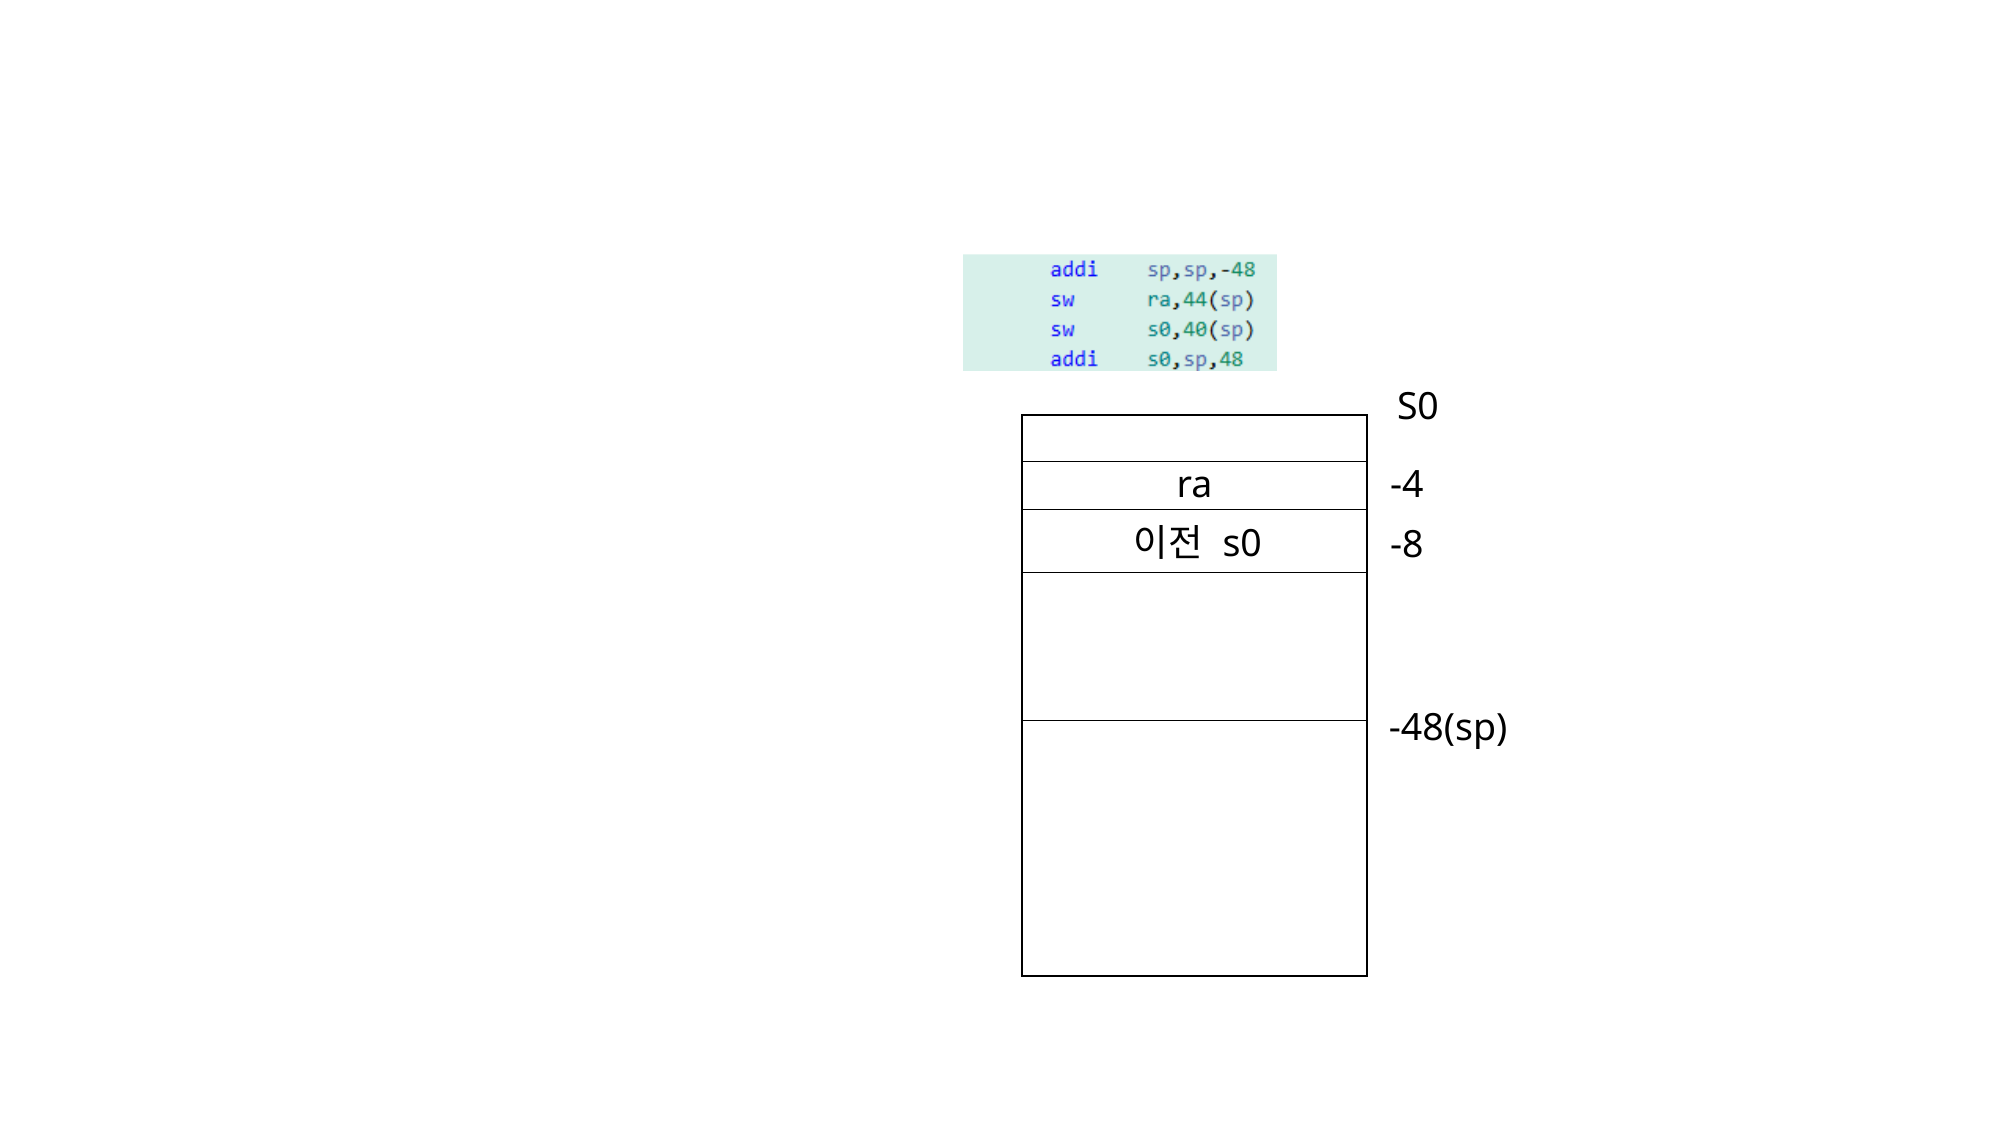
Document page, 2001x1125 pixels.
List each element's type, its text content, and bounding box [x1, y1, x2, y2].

text_box [1021, 414, 1368, 977]
text_box ra [1161, 462, 1228, 509]
text_box ra [1161, 453, 1228, 461]
text_box -48(sp) [1374, 695, 1523, 756]
text_box -8 [1375, 512, 1439, 573]
text_box 이전 s0 [1119, 511, 1277, 572]
text_box -4 [1375, 453, 1439, 512]
picture [963, 253, 1277, 371]
text_box S0 [1382, 375, 1454, 435]
